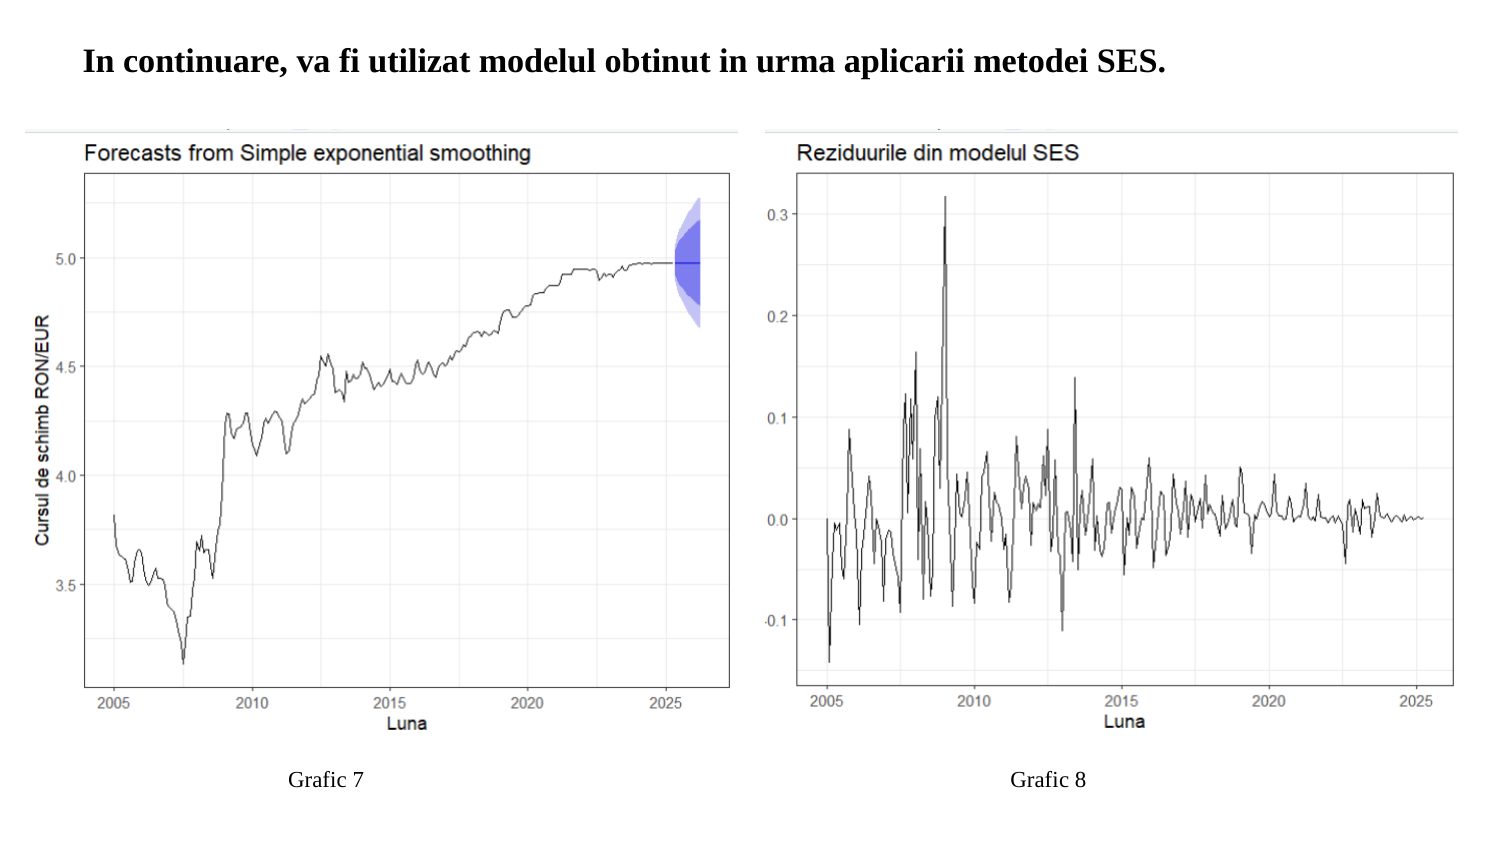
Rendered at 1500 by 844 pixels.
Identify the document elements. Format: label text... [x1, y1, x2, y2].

picture [25, 129, 739, 739]
picture [764, 129, 1459, 739]
text_box Grafic 7 [273, 749, 526, 818]
title In continuare, va fi utilizat modelul obtinut in urma aplicarii metodei SES. [67, 23, 1335, 96]
text_box Grafic 8 [995, 749, 1248, 818]
